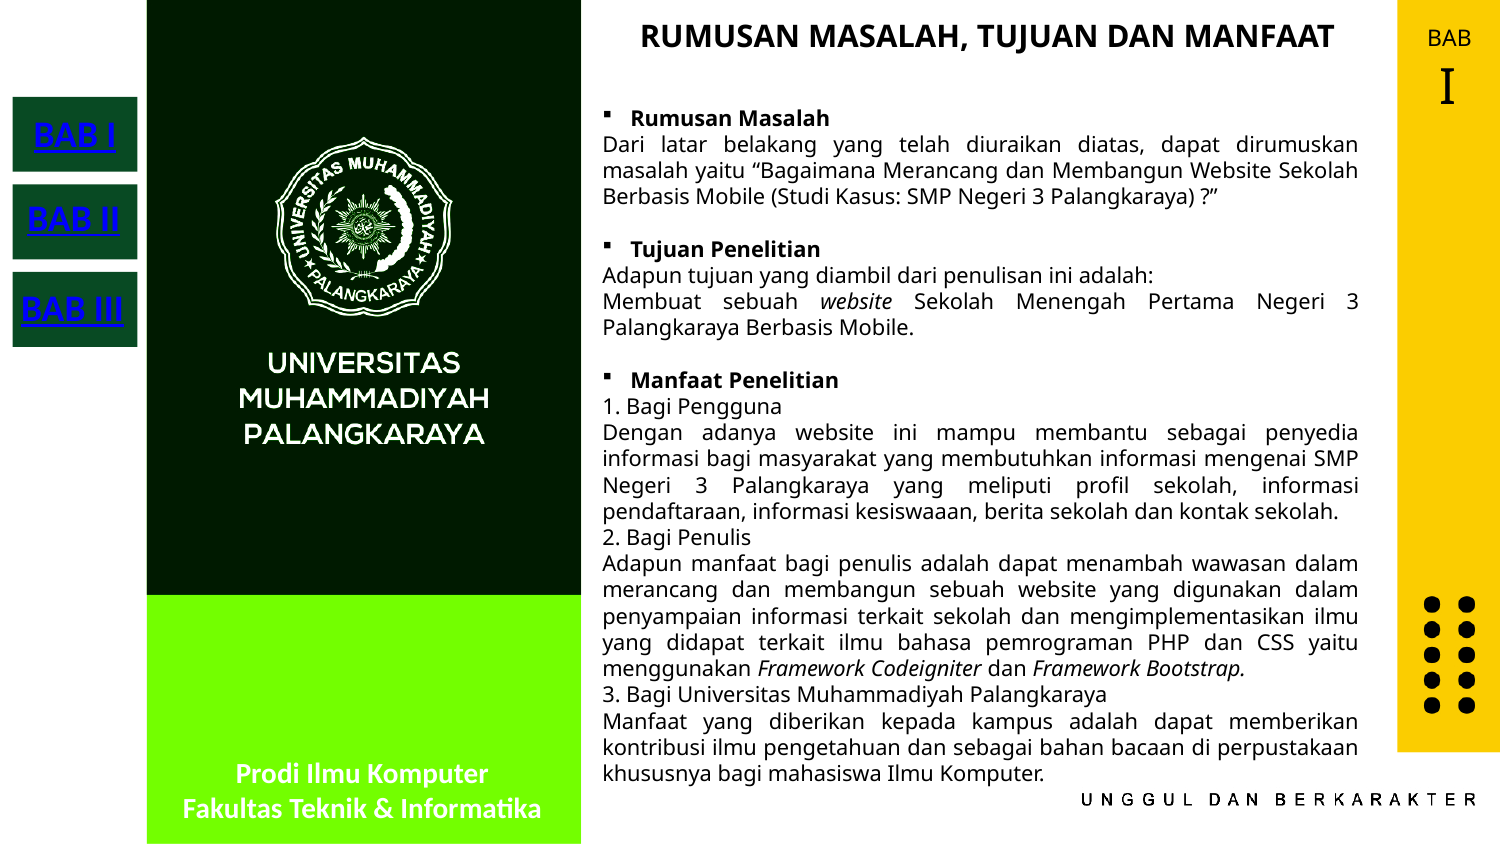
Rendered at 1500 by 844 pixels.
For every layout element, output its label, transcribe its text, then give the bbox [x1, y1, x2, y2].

text_box RUMUSAN MASALAH, TUJUAN DAN MANFAAT [624, 9, 1350, 96]
text_box BAB I [18, 102, 144, 163]
text_box Prodi Ilmu Komputer Fakultas Teknik & Informatika [137, 746, 588, 832]
text_box [10, 182, 140, 261]
text_box Rumusan Masalah Dari latar belakang yang telah diuraikan diatas, dapat dirumuskan masalah yaitu “Bagaimana Merancang dan Membangun Website Sekolah Berbasis Mobile (Studi Kasus: SMP Negeri 3 Palangkaraya) ?” Tujuan Penelitian Adapun tujuan yang diambil dari penulisan ini adalah: Membuat sebuah website Sekolah Menengah Pertama Negeri 3 Palangkaraya Berbasis Mobile. Manfaat Penelitian 1. Bagi Pengguna Dengan adanya website ini mampu membantu sebagai penyedia informasi bagi masyarakat yang membutuhkan informasi mengenai SMP Negeri 3 Palangkaraya yang meliputi profil sekolah, informasi pendaftaraan, informasi kesiswaaan, berita sekolah dan kontak sekolah. 2. Bagi Penulis Adapun manfaat bagi penulis adalah dapat menambah wawasan dalam merancang dan membangun sebuah website yang digunakan dalam penyampaian informasi terkait sekolah dan mengimplementasikan ilmu yang didapat terkait ilmu bahasa pemrograman PHP dan CSS yaitu menggunakan Framework Codeigniter dan Framework Bootstrap. 3. Bagi Universitas Muhammadiyah Palangkaraya Manfaat yang diberikan kepada kampus adalah dapat memberikan kontribusi ilmu pengetahuan dan sebagai bahan bacaan di perpustakaan khususnya bagi mahasiswa Ilmu Komputer. [587, 96, 1375, 820]
text_box [10, 337, 140, 349]
text_box I [1425, 46, 1463, 122]
text_box BAB [1412, 16, 1488, 59]
text_box BAB II [12, 186, 138, 246]
text_box [10, 270, 140, 277]
picture [0, 0, 1500, 844]
text_box BAB III [6, 277, 157, 337]
text_box [10, 95, 140, 174]
